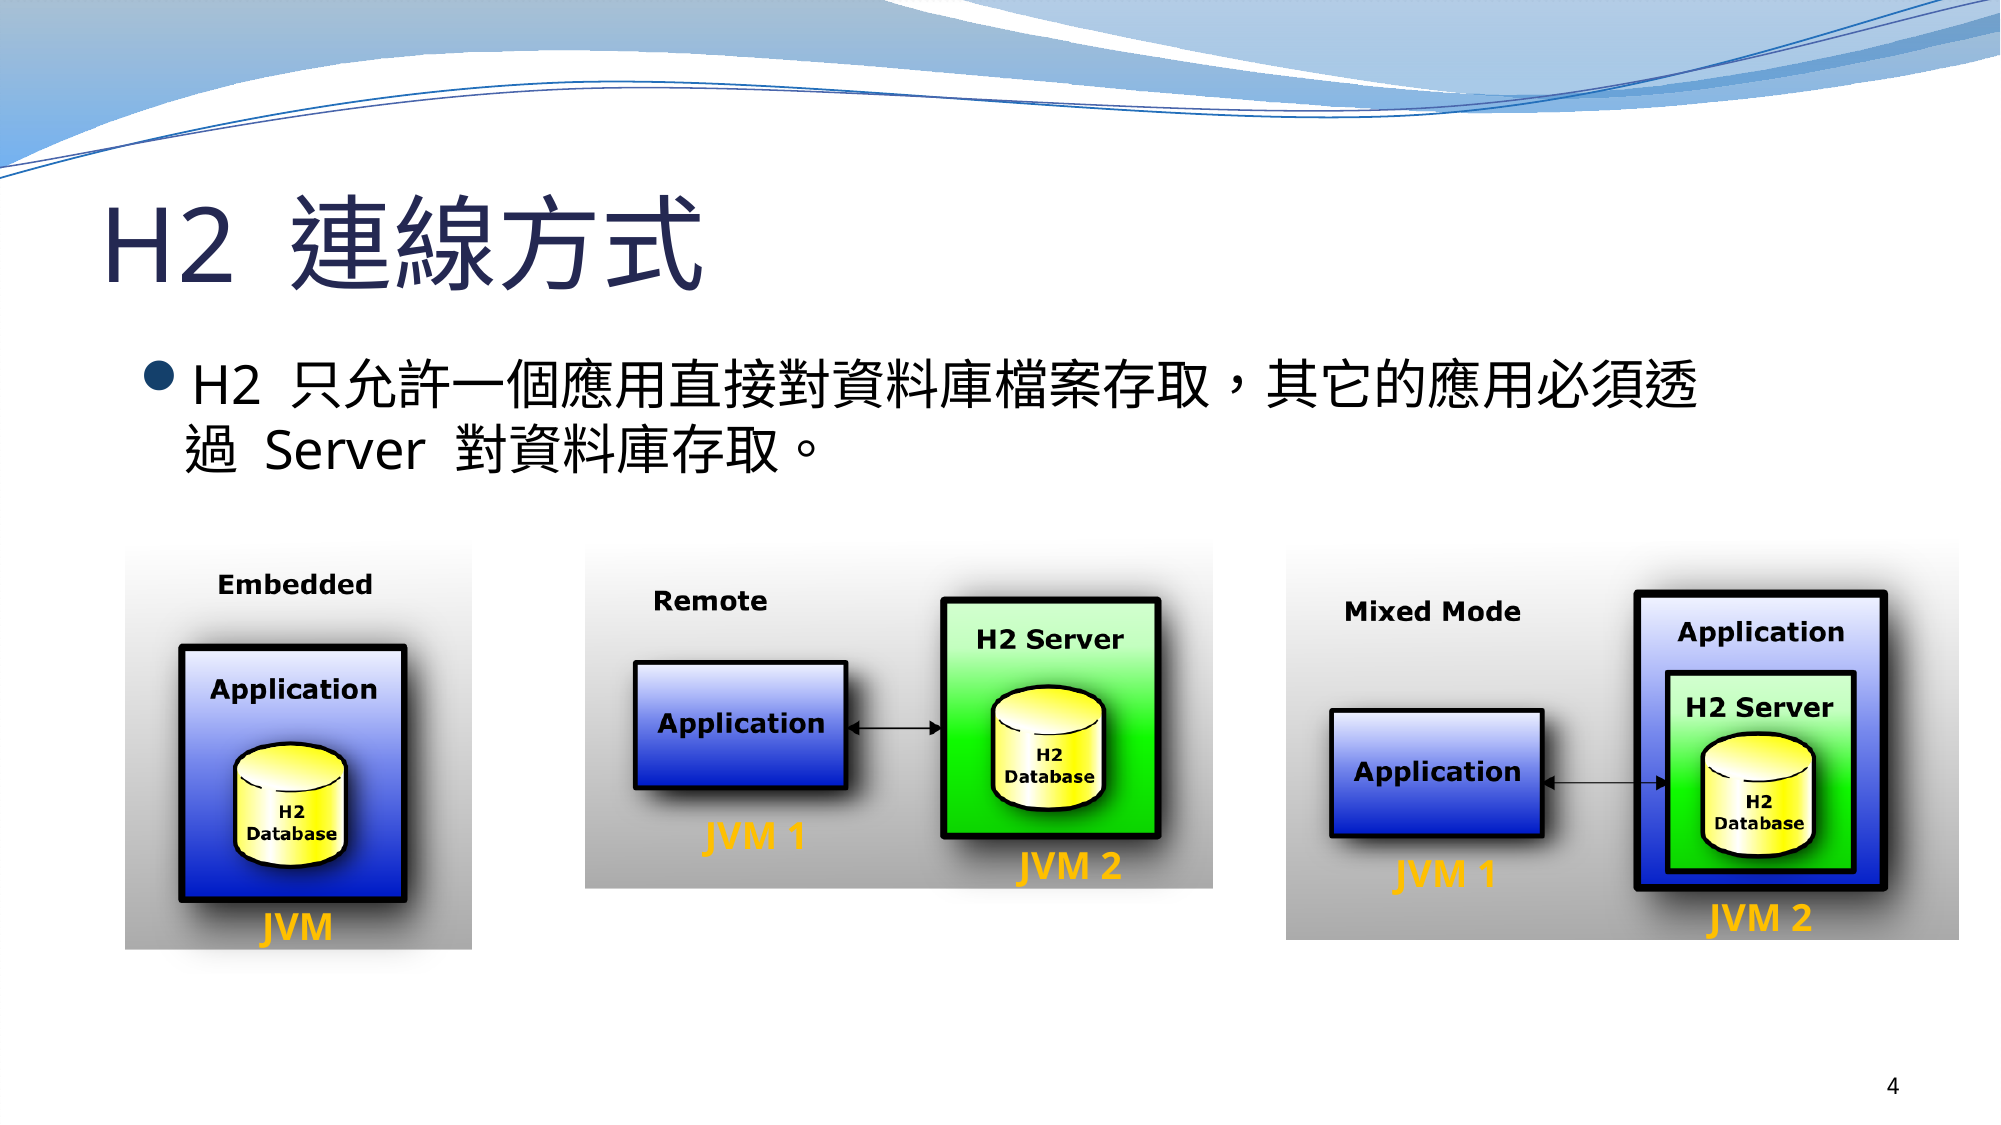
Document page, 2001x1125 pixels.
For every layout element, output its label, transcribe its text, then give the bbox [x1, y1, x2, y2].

picture [1286, 539, 1959, 940]
slide_number 4 [1733, 1042, 1900, 1103]
text_box JVM 2 [1694, 940, 1828, 947]
text_box [99, 317, 1900, 1038]
picture [585, 539, 1213, 904]
title H2 連線方式 [99, 115, 1900, 303]
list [124, 540, 472, 974]
text_box H2 只允許一個應用直接對資料庫檔案存取，其它的應用必須透過 Server 對資料庫存取。 [124, 342, 1925, 1063]
